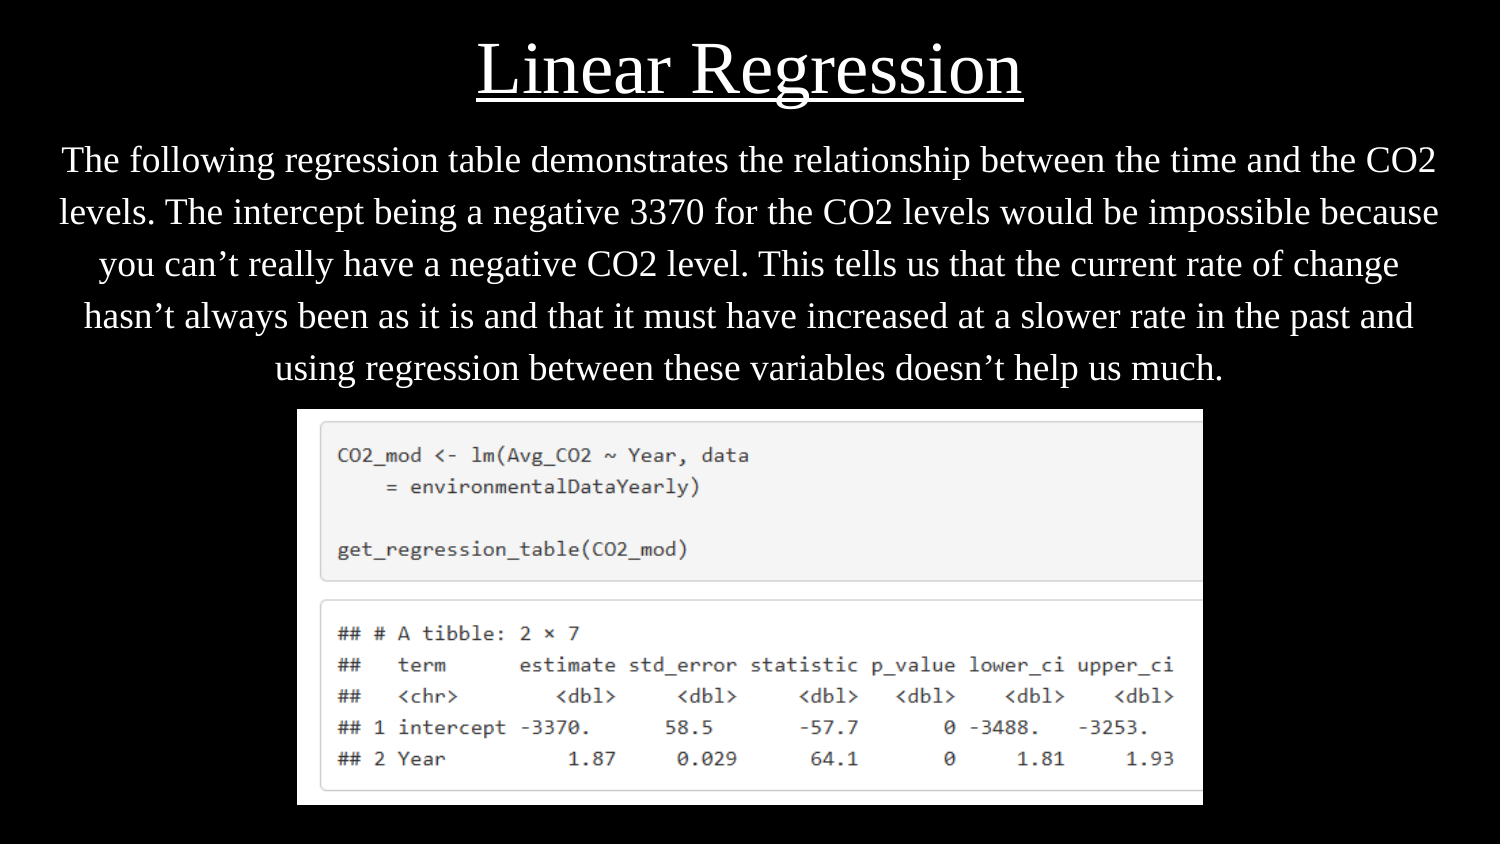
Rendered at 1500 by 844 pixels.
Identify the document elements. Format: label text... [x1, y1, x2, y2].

text_box Linear Regression [73, 3, 1427, 109]
picture [297, 409, 1203, 805]
text_box The following regression table demonstrates the relationship between the time and the CO2 levels. The intercept being a negative 3370 for the CO2 levels would be impossible because you can’t really have a negative CO2 level. This tells us that the current rate of change hasn’t always been as it is and that it must have increased at a slower rate in the past and using regression between these variables doesn’t help us much. [36, 113, 1464, 351]
